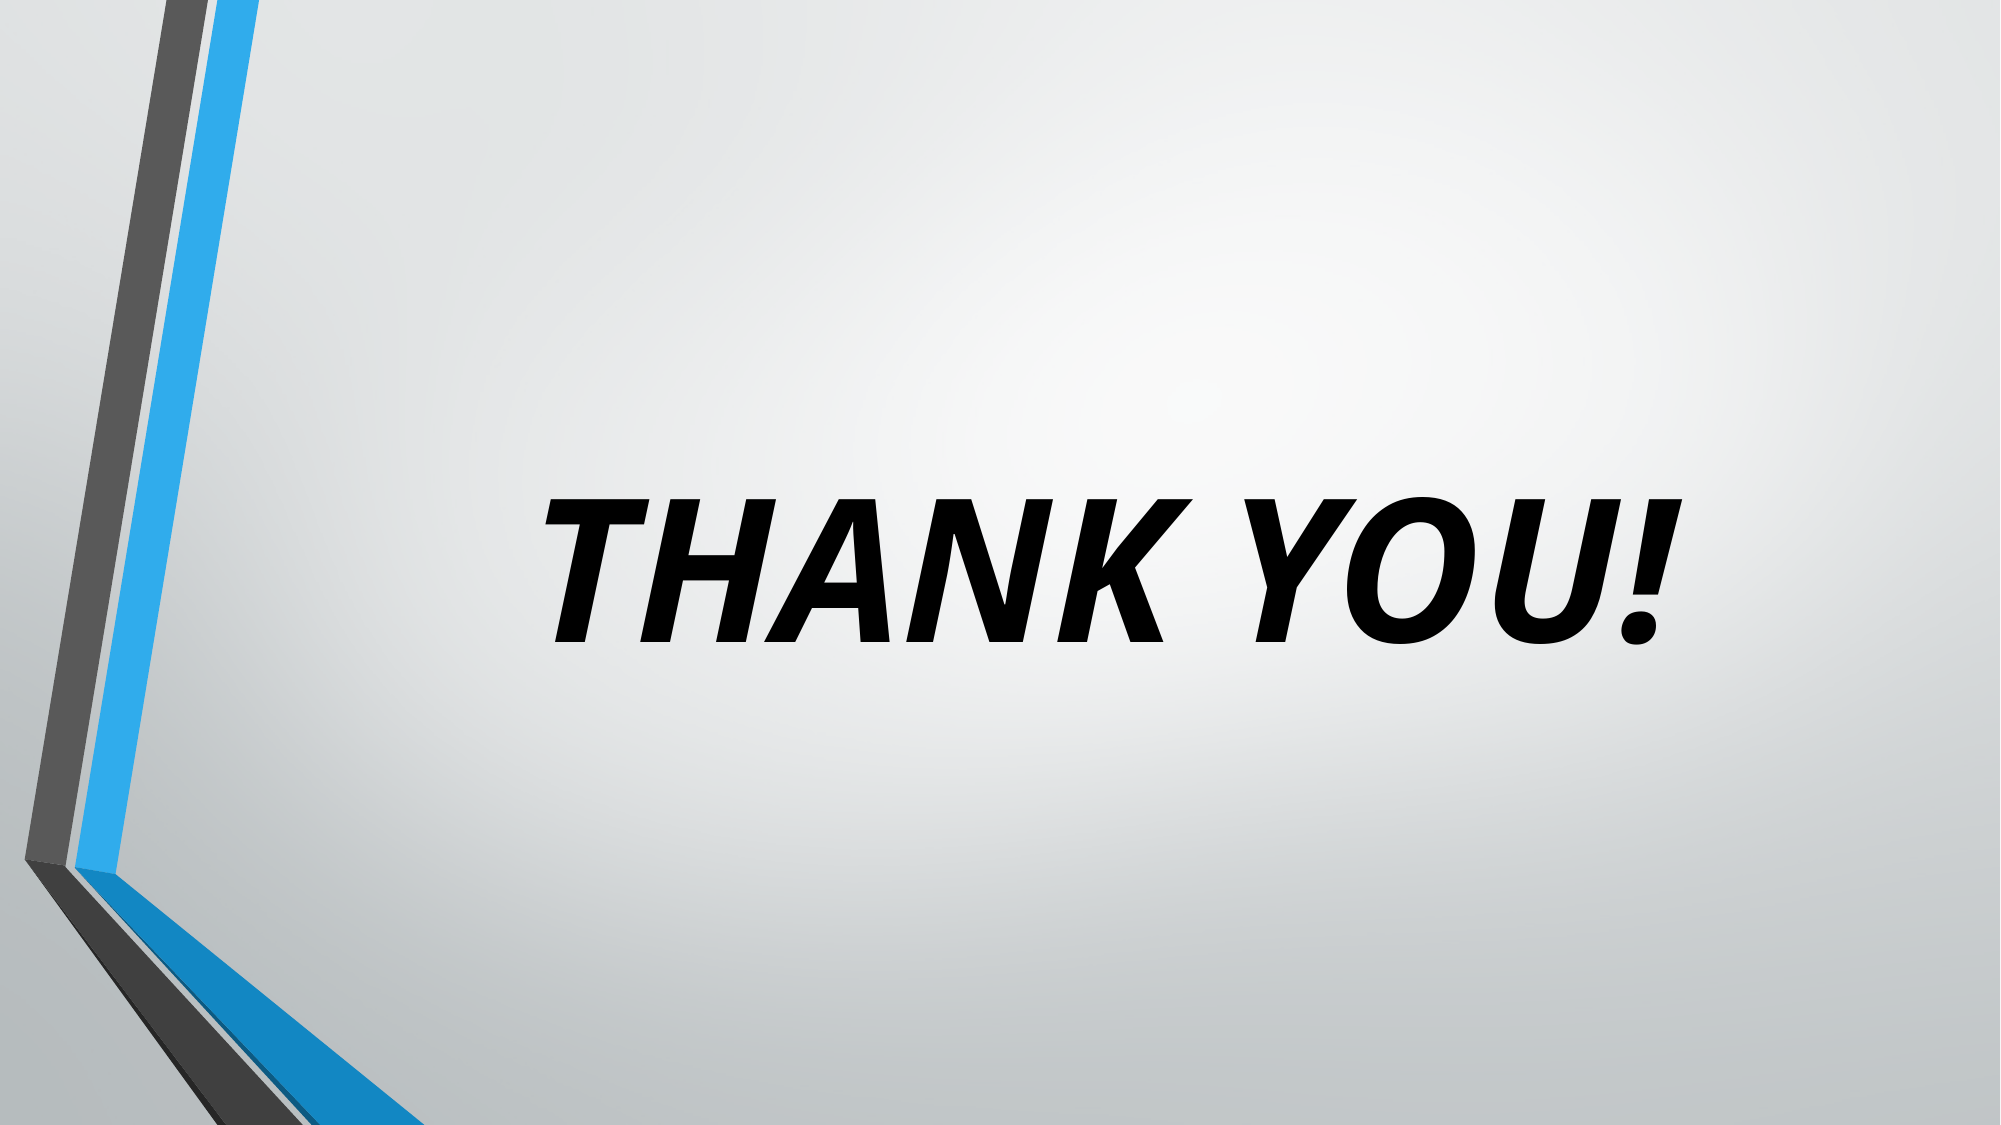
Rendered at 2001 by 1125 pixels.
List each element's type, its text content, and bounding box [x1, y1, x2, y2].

title THANK YOU! [281, 418, 1926, 707]
